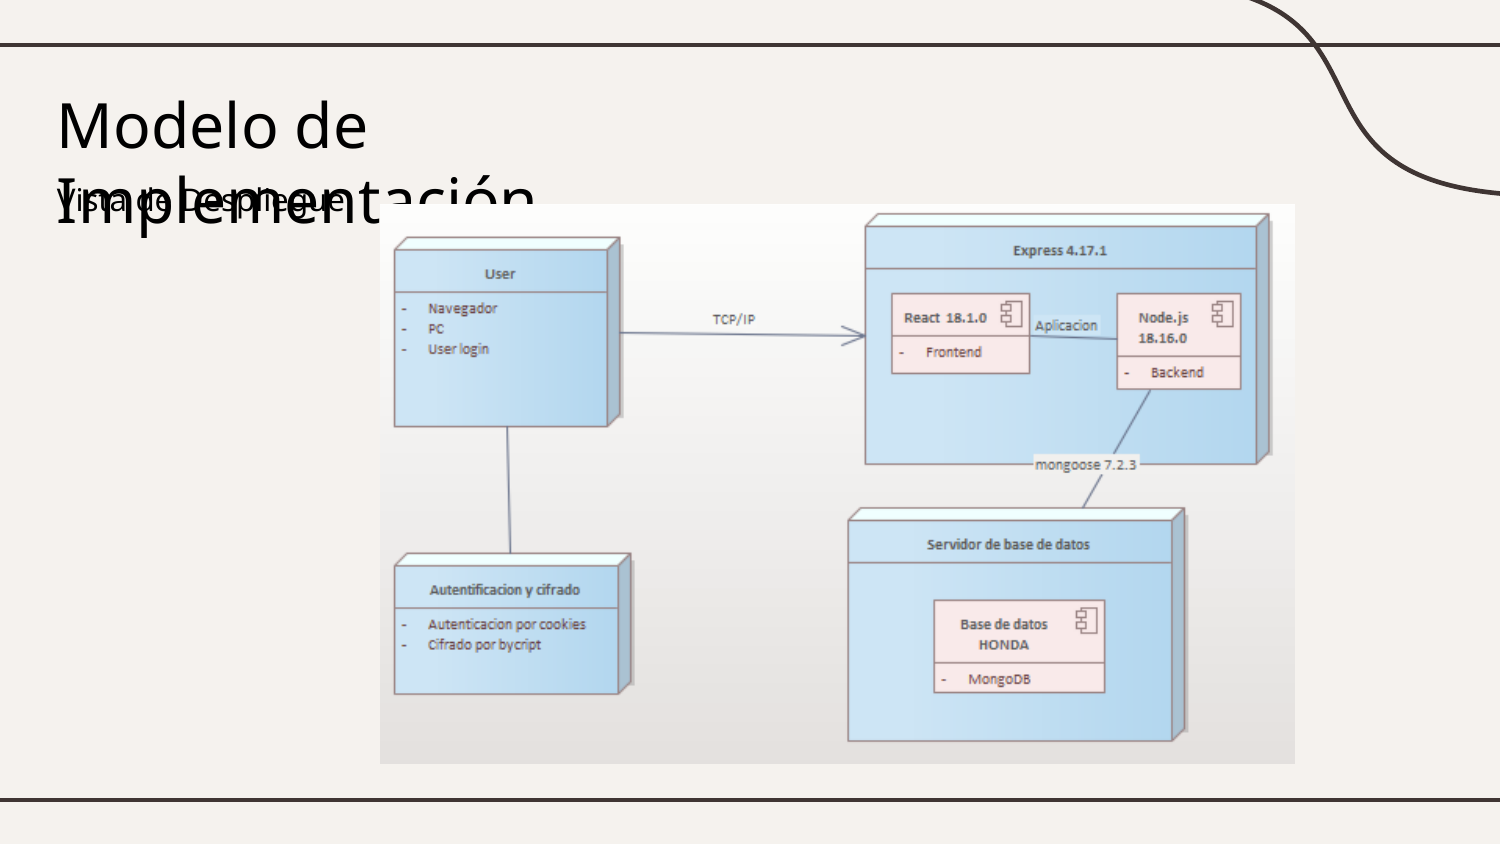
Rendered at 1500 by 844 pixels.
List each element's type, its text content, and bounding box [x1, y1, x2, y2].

title Modelo de Implementación [41, 71, 815, 165]
picture [380, 204, 1295, 765]
list Vista de Despliegue [41, 165, 1308, 706]
